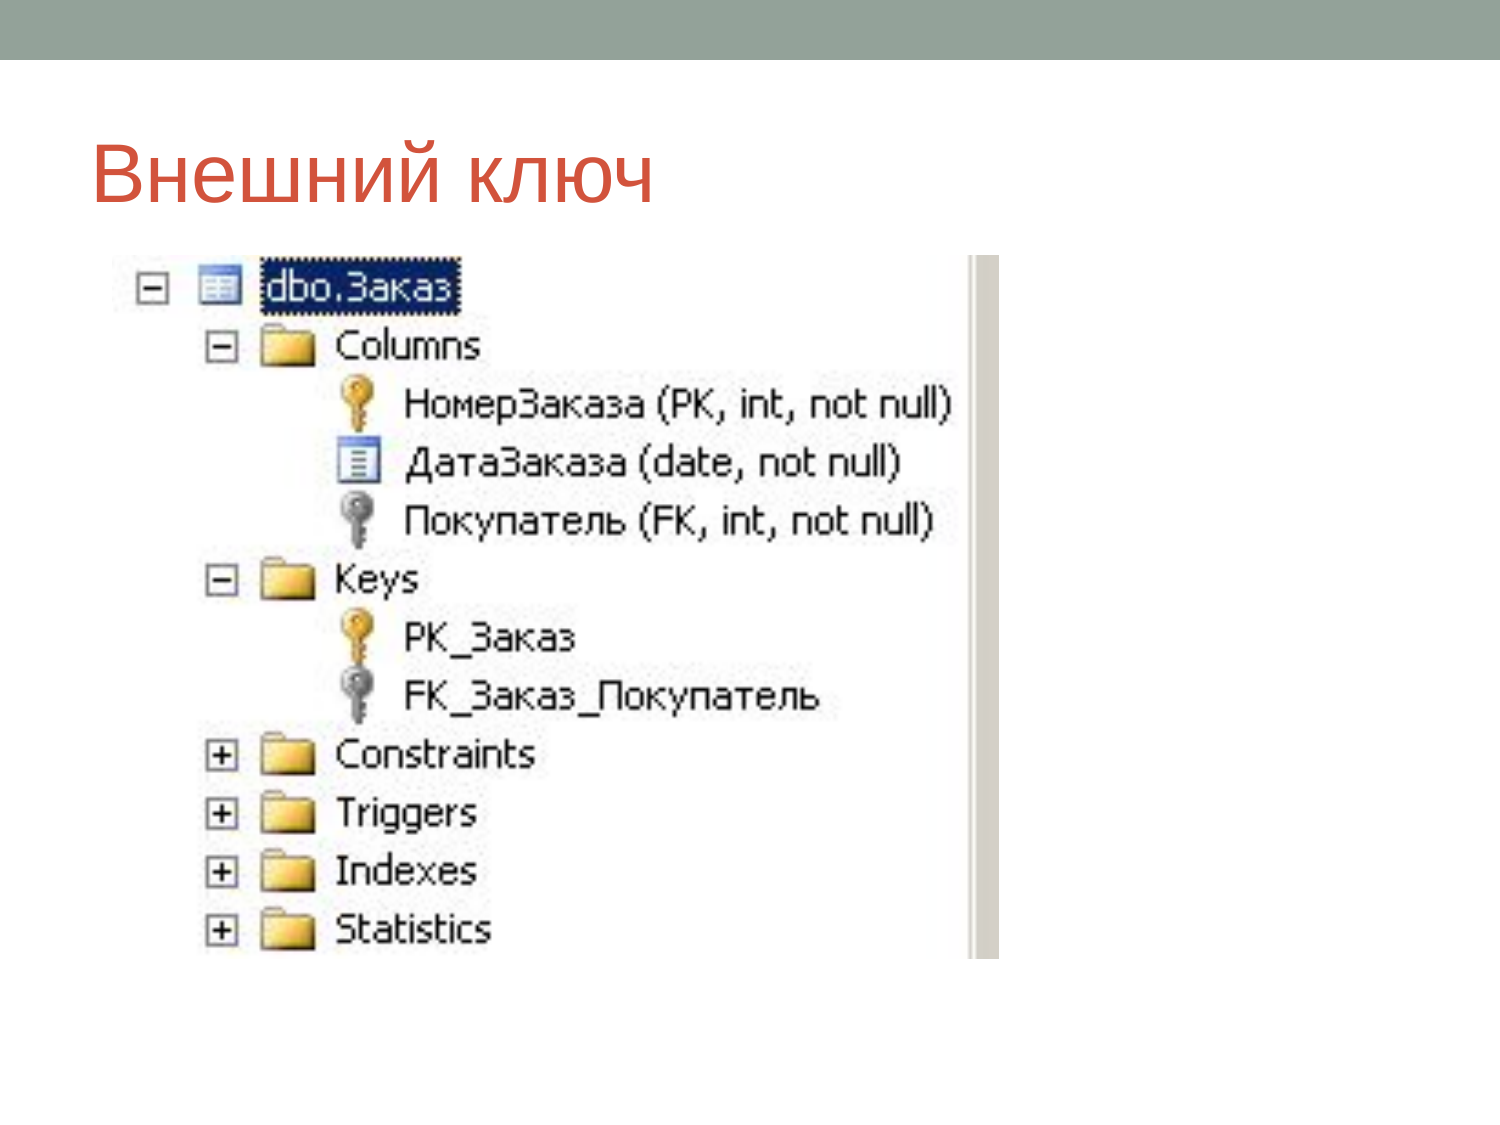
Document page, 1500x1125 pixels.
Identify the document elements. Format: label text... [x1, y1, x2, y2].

title Внешний ключ [75, 87, 1425, 250]
picture [111, 255, 999, 960]
